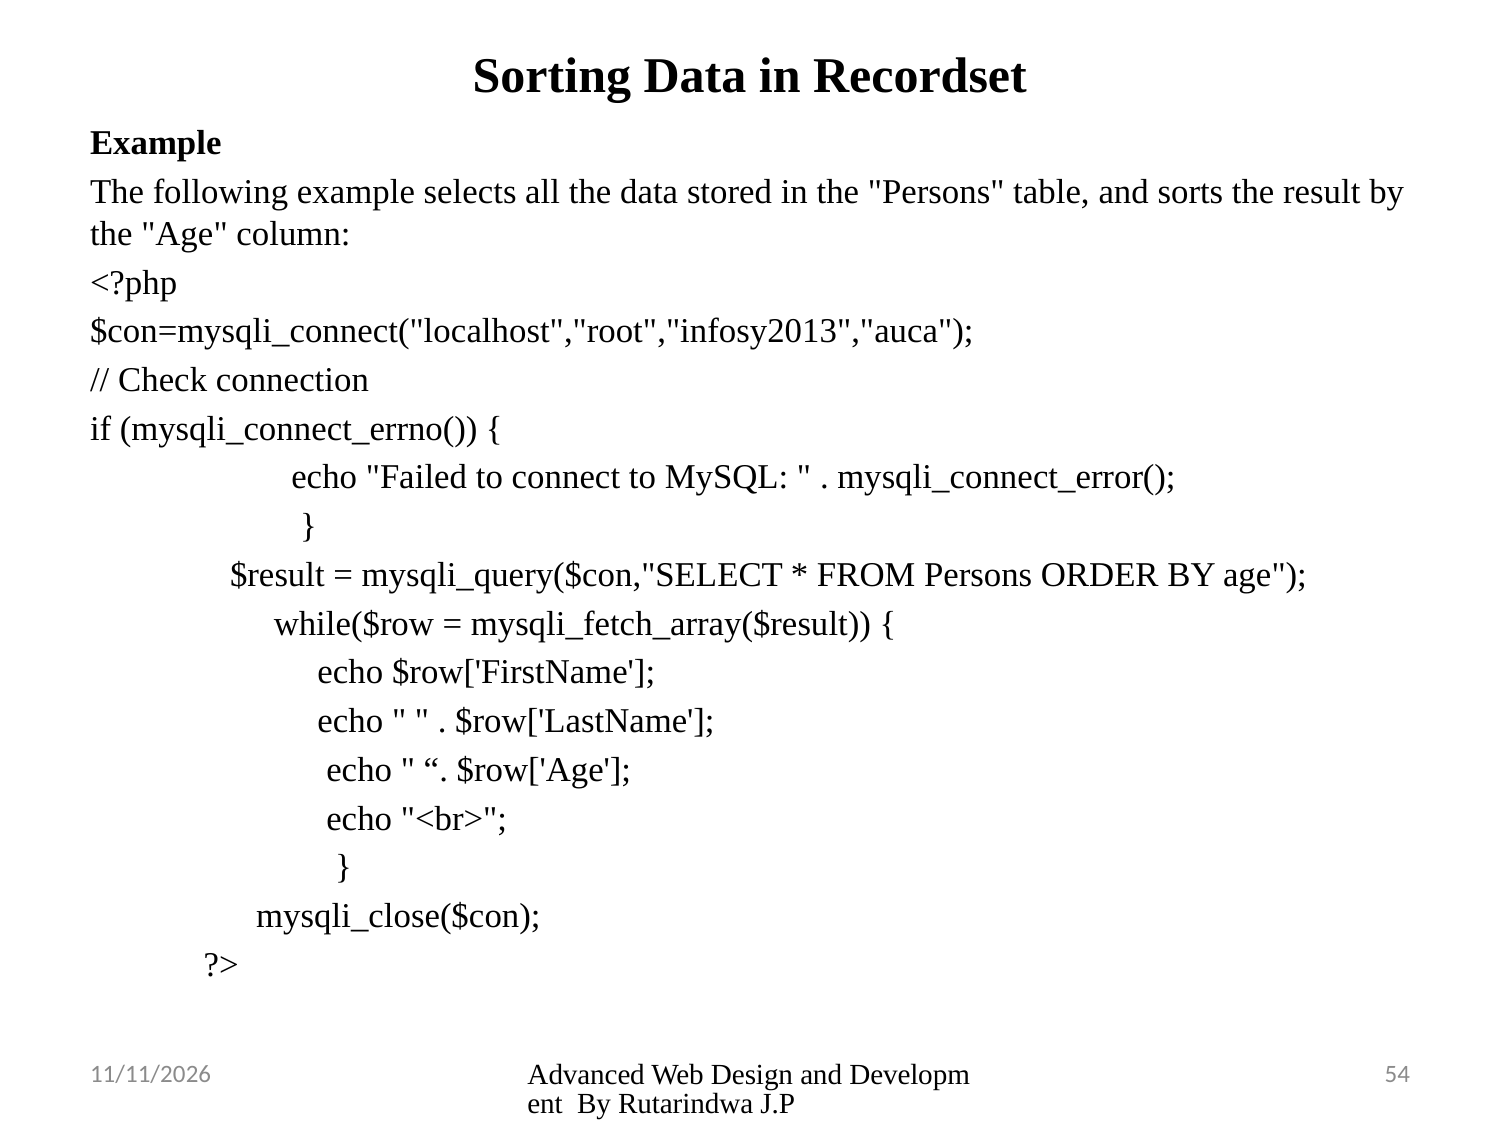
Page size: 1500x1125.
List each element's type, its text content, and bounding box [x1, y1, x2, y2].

slide_number 54 [1074, 1042, 1425, 1103]
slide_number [75, 1042, 425, 1103]
footer Advanced Web Design and Development By Rutarindwa J.P [512, 1042, 988, 1103]
list Example The following example selects all the data stored in the "Persons" table, and sorts the result by the "Age" column: <?php $con=mysqli_connect("localhost","root","infosy2013","auca"); // Check connection if (mysqli_connect_errno()) { echo "Failed to connect to MySQL: " . mysqli_connect_error(); } $result = mysqli_query($con,"SELECT * FROM Persons ORDER BY age"); while($row = mysqli_fetch_array($result)) { echo $row['FirstName']; echo " " . $row['LastName']; echo " “. $row['Age']; echo "<br>"; } mysqli_close($con); ?> [75, 112, 1425, 1005]
title Sorting Data in Recordset [75, 45, 1425, 100]
